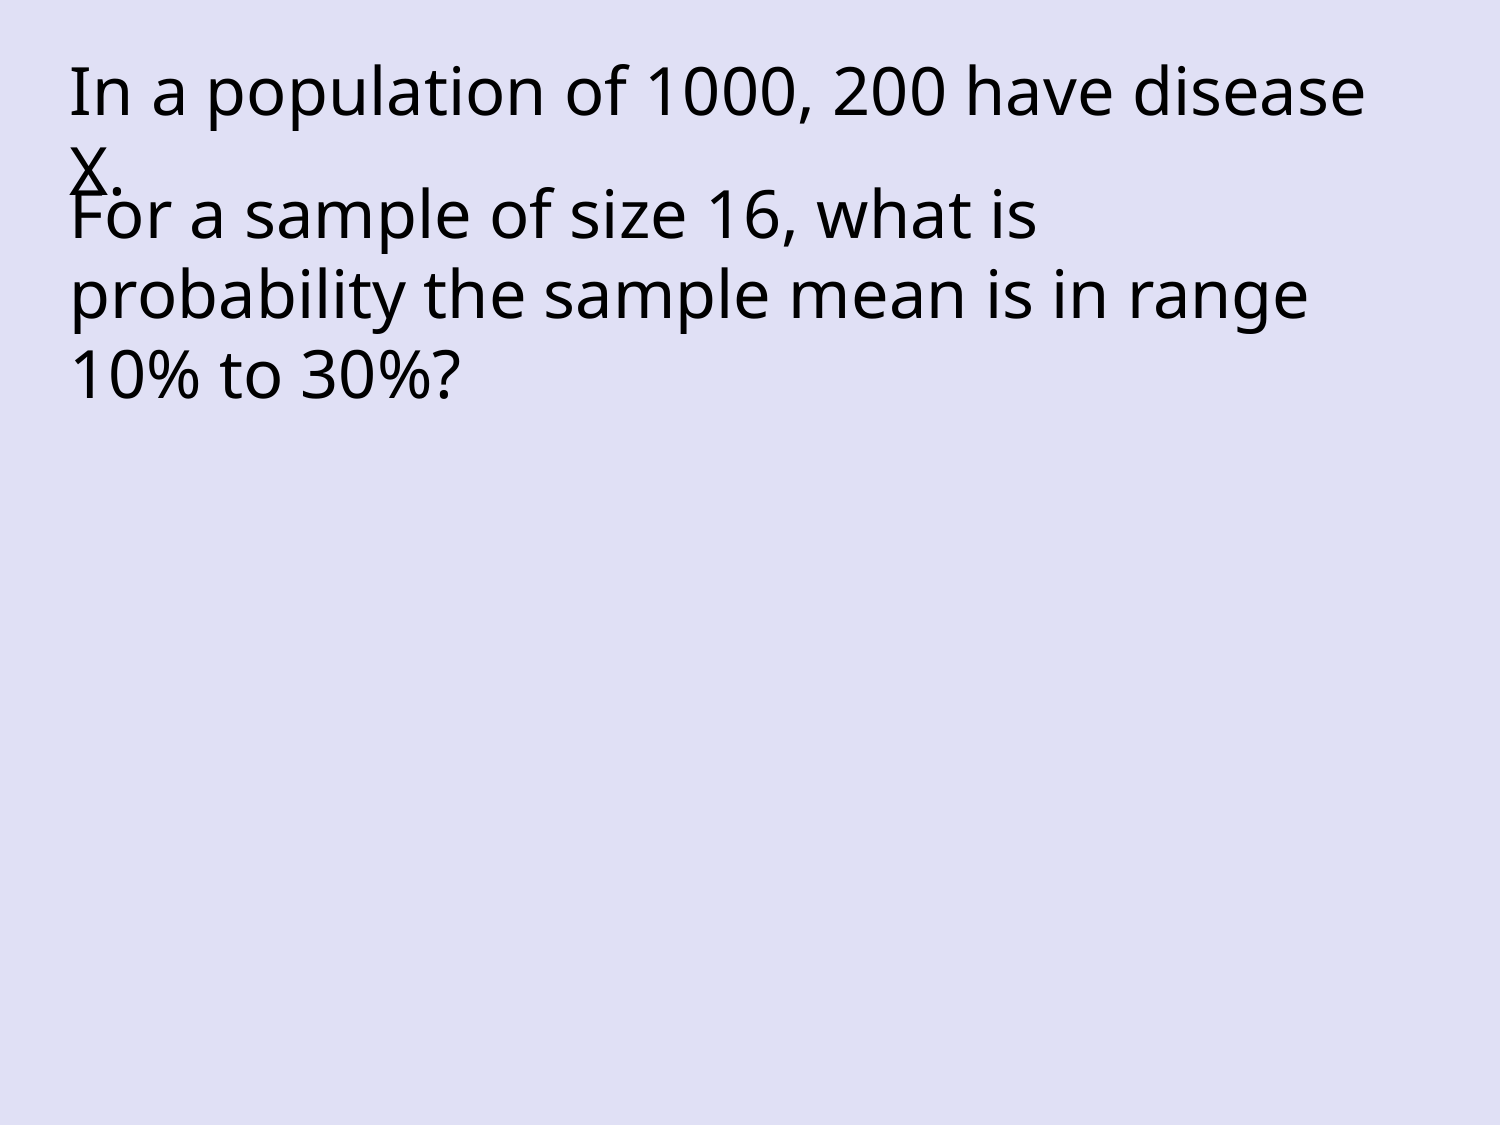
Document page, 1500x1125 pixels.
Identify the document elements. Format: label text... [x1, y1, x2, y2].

text_box In a population of 1000, 200 have disease X. [55, 41, 1406, 164]
text_box For a sample of size 16, what is probability the sample mean is in range 10% to 30%? [55, 164, 1406, 420]
